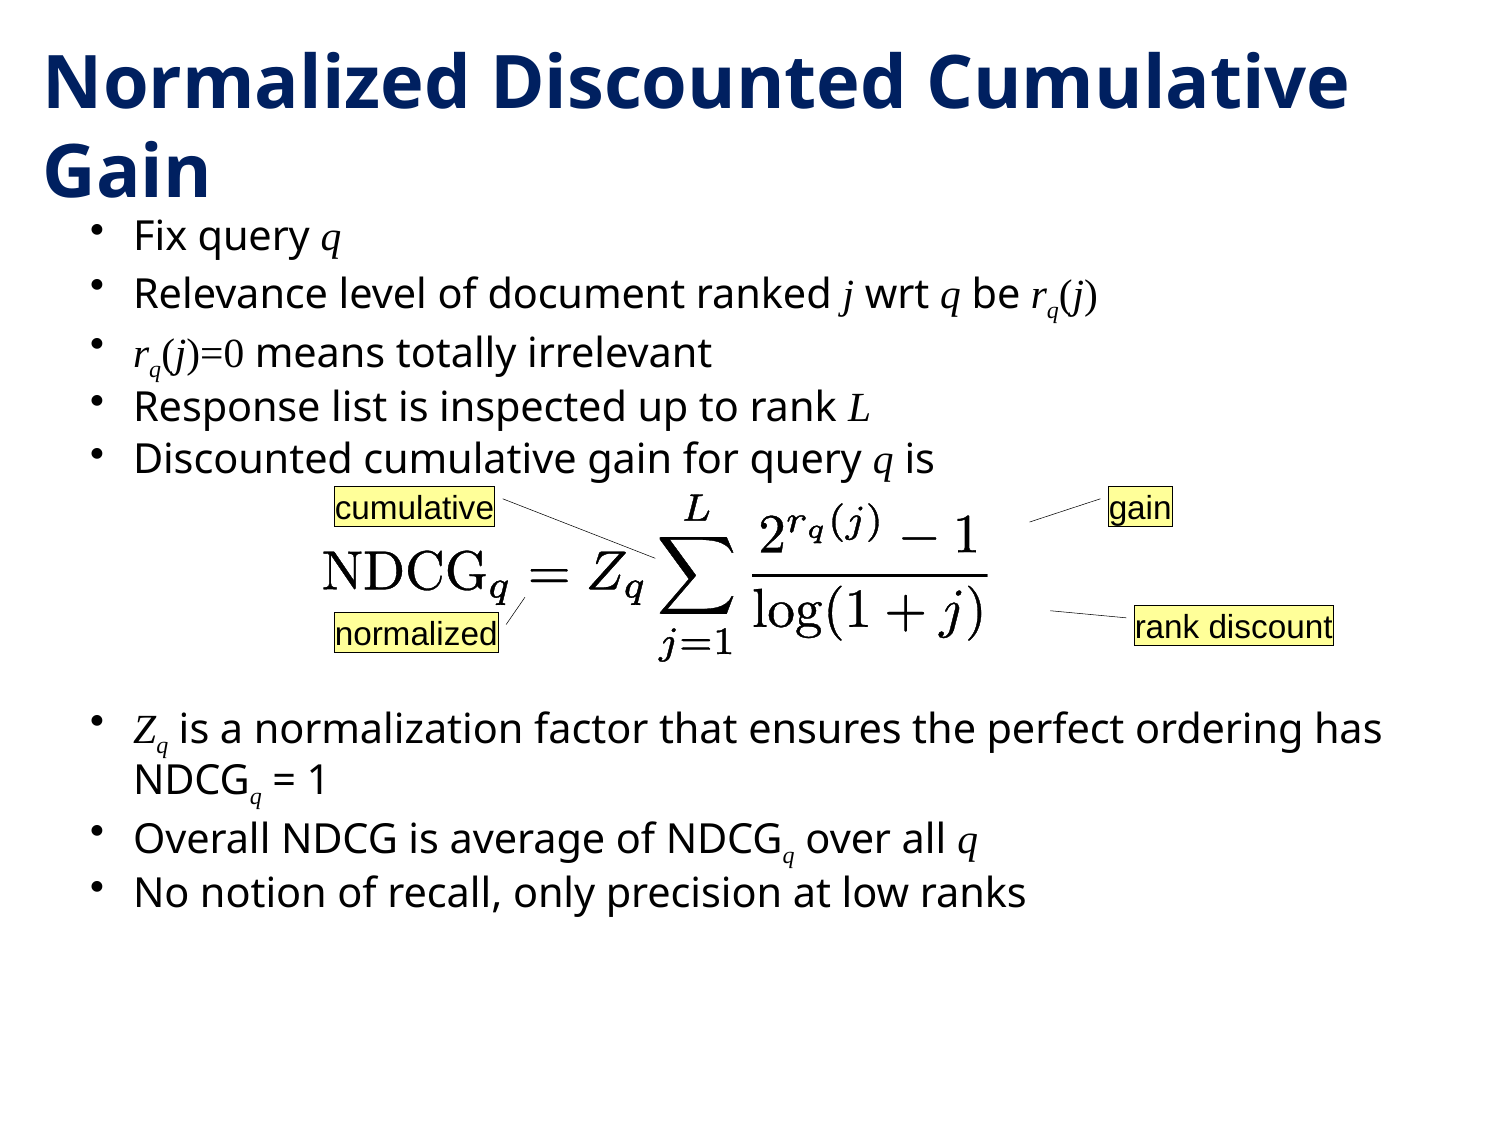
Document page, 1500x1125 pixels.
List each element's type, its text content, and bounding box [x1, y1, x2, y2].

picture [323, 494, 988, 663]
text_box cumulative [334, 486, 495, 492]
text_box gain [1108, 486, 1172, 527]
list Fix query q Relevance level of document ranked j wrt q be rq(j) rq(j)=0 means totally irrelevant Response list is inspected up to rank L Discounted cumulative gain for query q is Zq is a normalization factor that ensures the perfect ordering has NDCGq = 1 Overall NDCG is average of NDCGq over all q No notion of recall, only precision at low ranks [75, 207, 1425, 930]
title Normalized Discounted Cumulative Gain [27, 84, 1406, 163]
text_box rank discount [1134, 605, 1334, 646]
